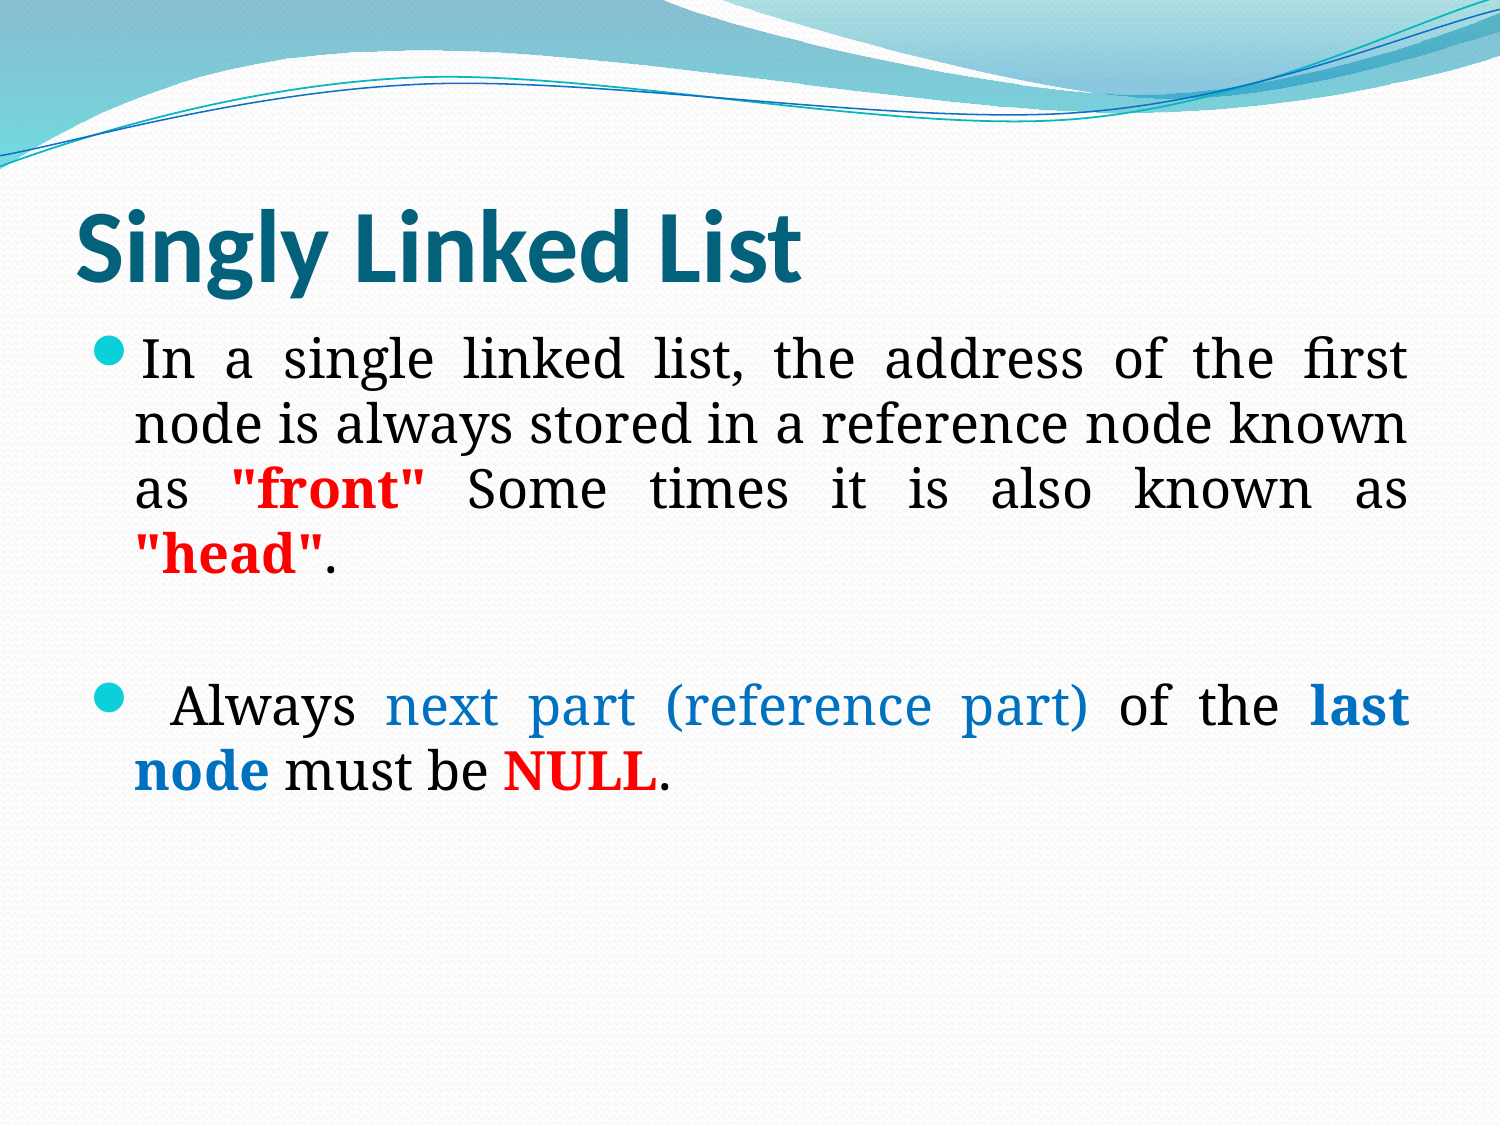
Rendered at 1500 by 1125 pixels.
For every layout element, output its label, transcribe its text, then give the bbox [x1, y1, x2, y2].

list In a single linked list, the address of the first node is always stored in a reference node known as "front" Some times it is also known as "head". Always next part (reference part) of the last node must be NULL. [75, 317, 1425, 1038]
title Singly Linked List [75, 115, 1425, 303]
